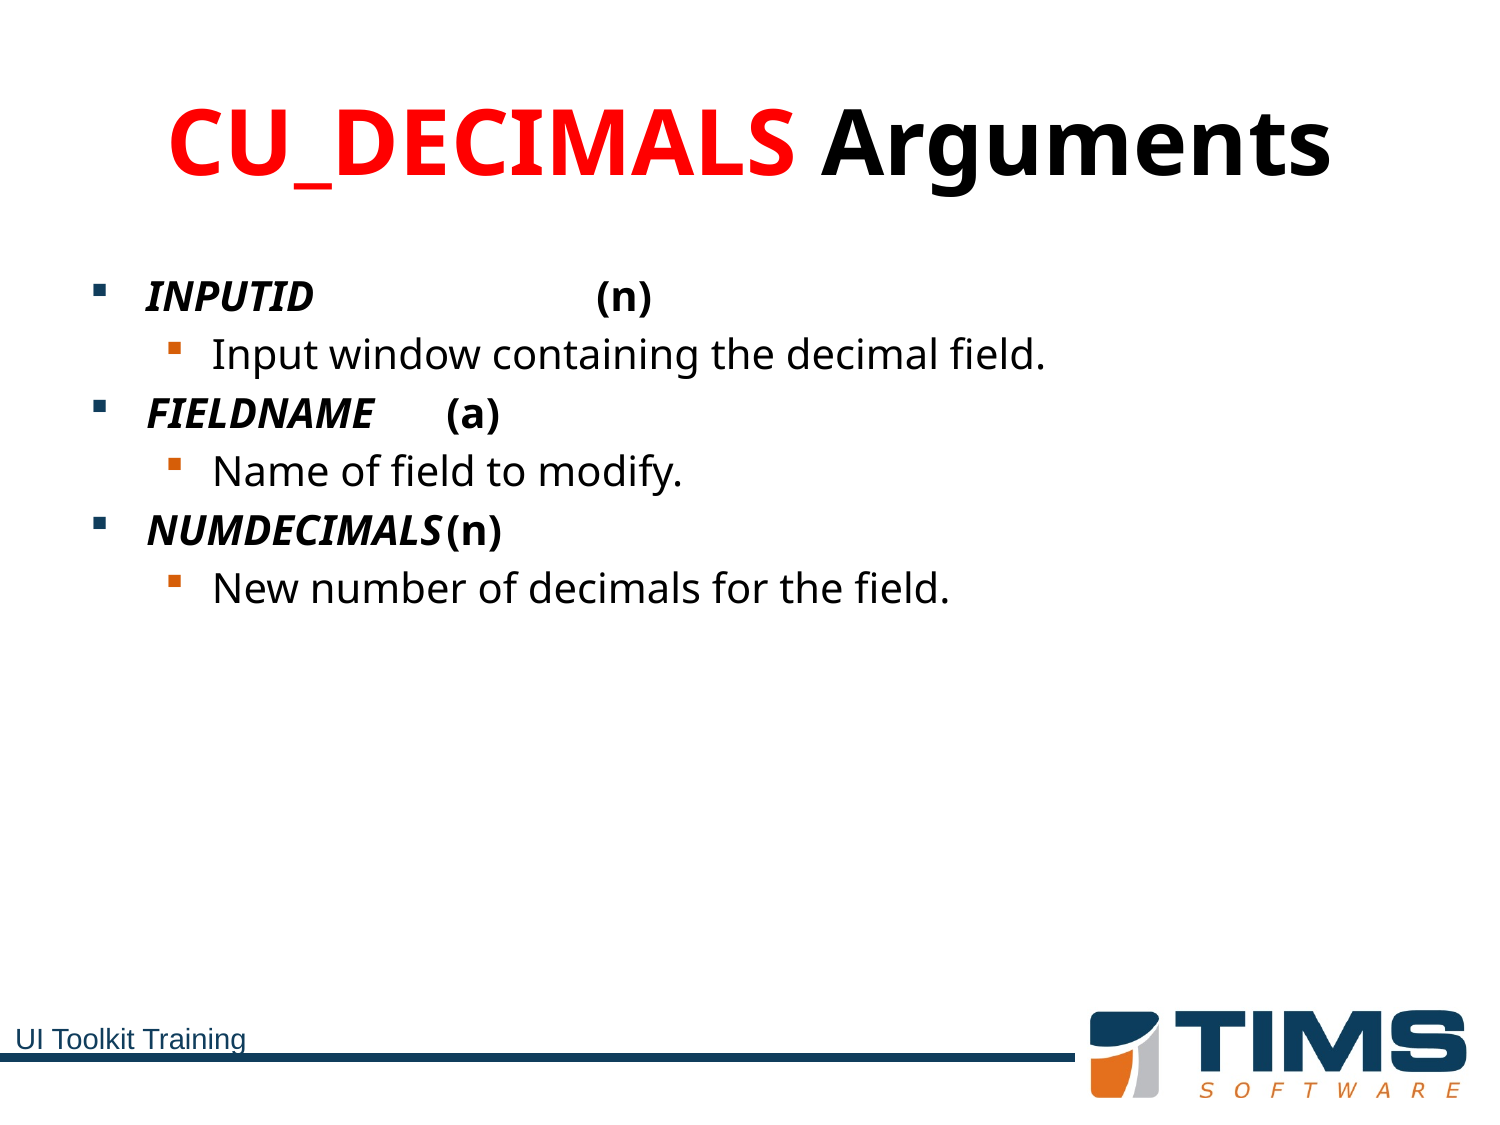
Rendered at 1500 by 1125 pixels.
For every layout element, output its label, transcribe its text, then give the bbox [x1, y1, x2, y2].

title CU_DECIMALS Arguments [75, 45, 1425, 233]
picture [1087, 1007, 1469, 1098]
list INPUTID (n) Input window containing the decimal field. FIELDNAME (a) Name of field to modify. NUMDECIMALS (n) New number of decimals for the field. [75, 262, 1425, 1005]
footer UI Toolkit Training [0, 1012, 650, 1088]
